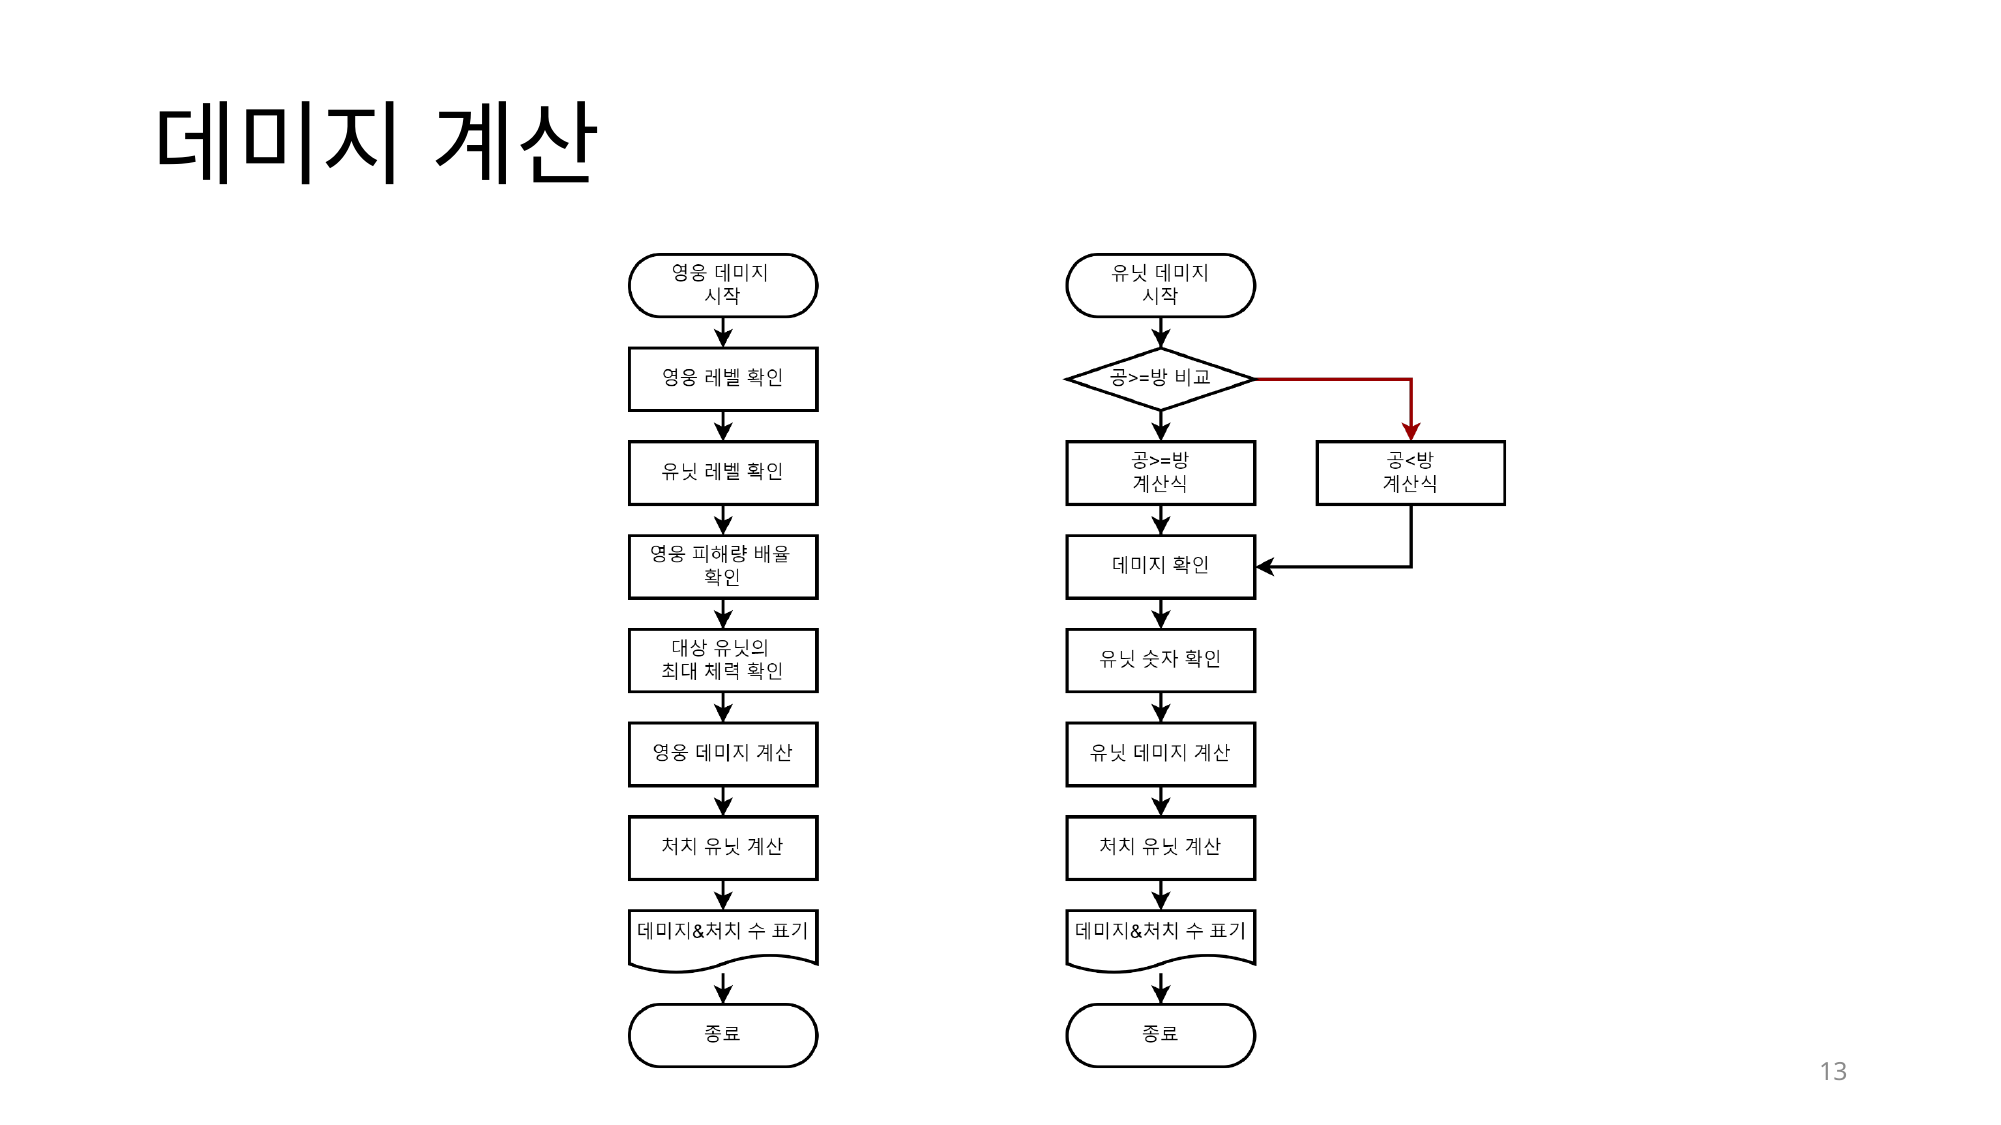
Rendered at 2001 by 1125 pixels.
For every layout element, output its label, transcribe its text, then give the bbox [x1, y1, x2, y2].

slide_number 13 [1412, 1042, 1863, 1103]
picture [611, 236, 1521, 1083]
title 데미지 계산 [137, 60, 1863, 237]
